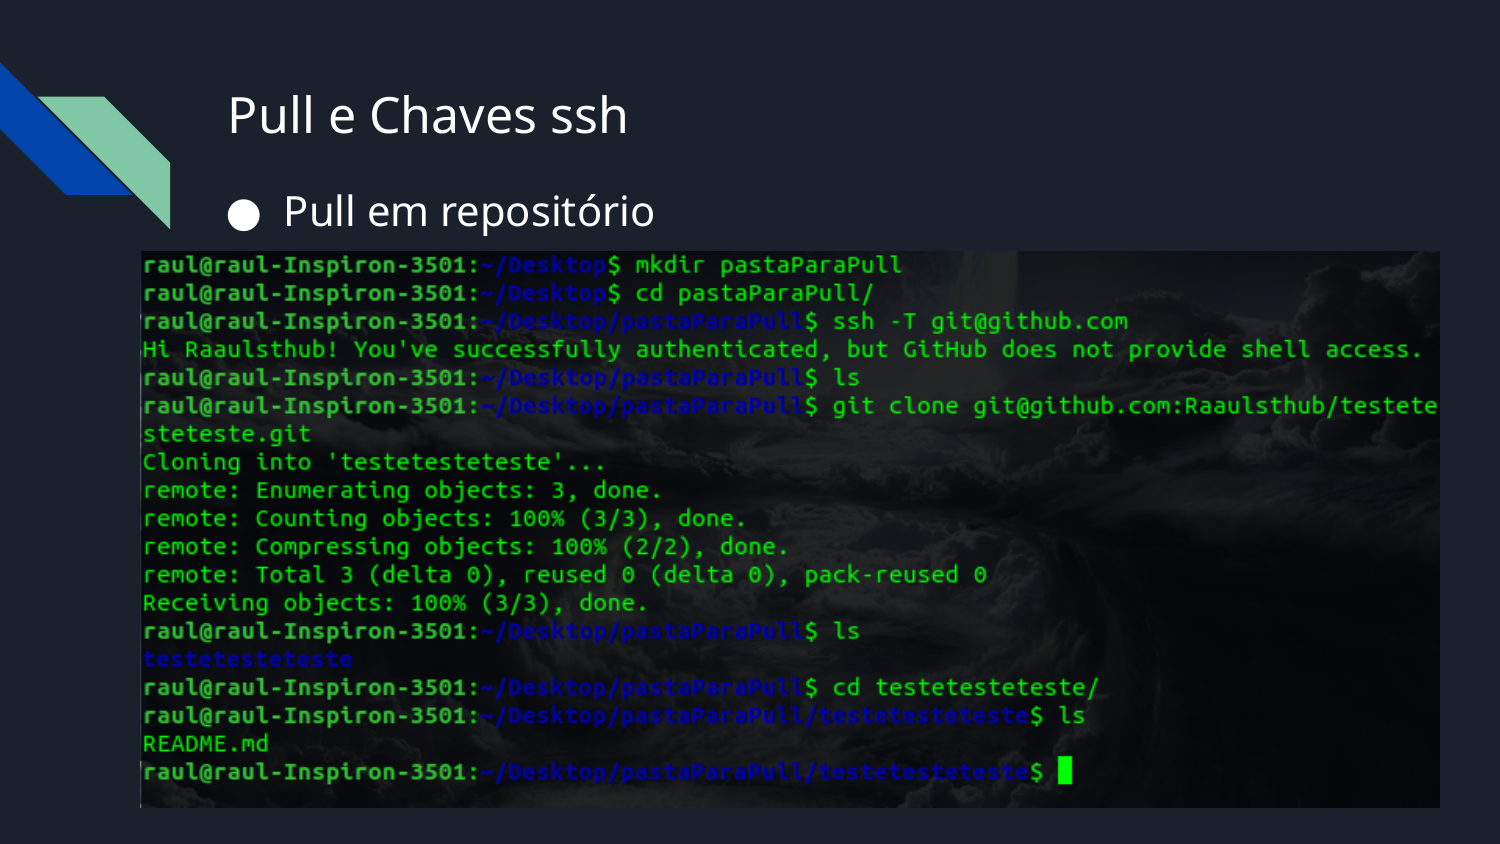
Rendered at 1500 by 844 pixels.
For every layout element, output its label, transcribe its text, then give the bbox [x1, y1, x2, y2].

list Pull em repositório [193, 158, 1349, 250]
picture [140, 251, 1440, 809]
title Pull e Chaves ssh [212, 64, 1368, 215]
